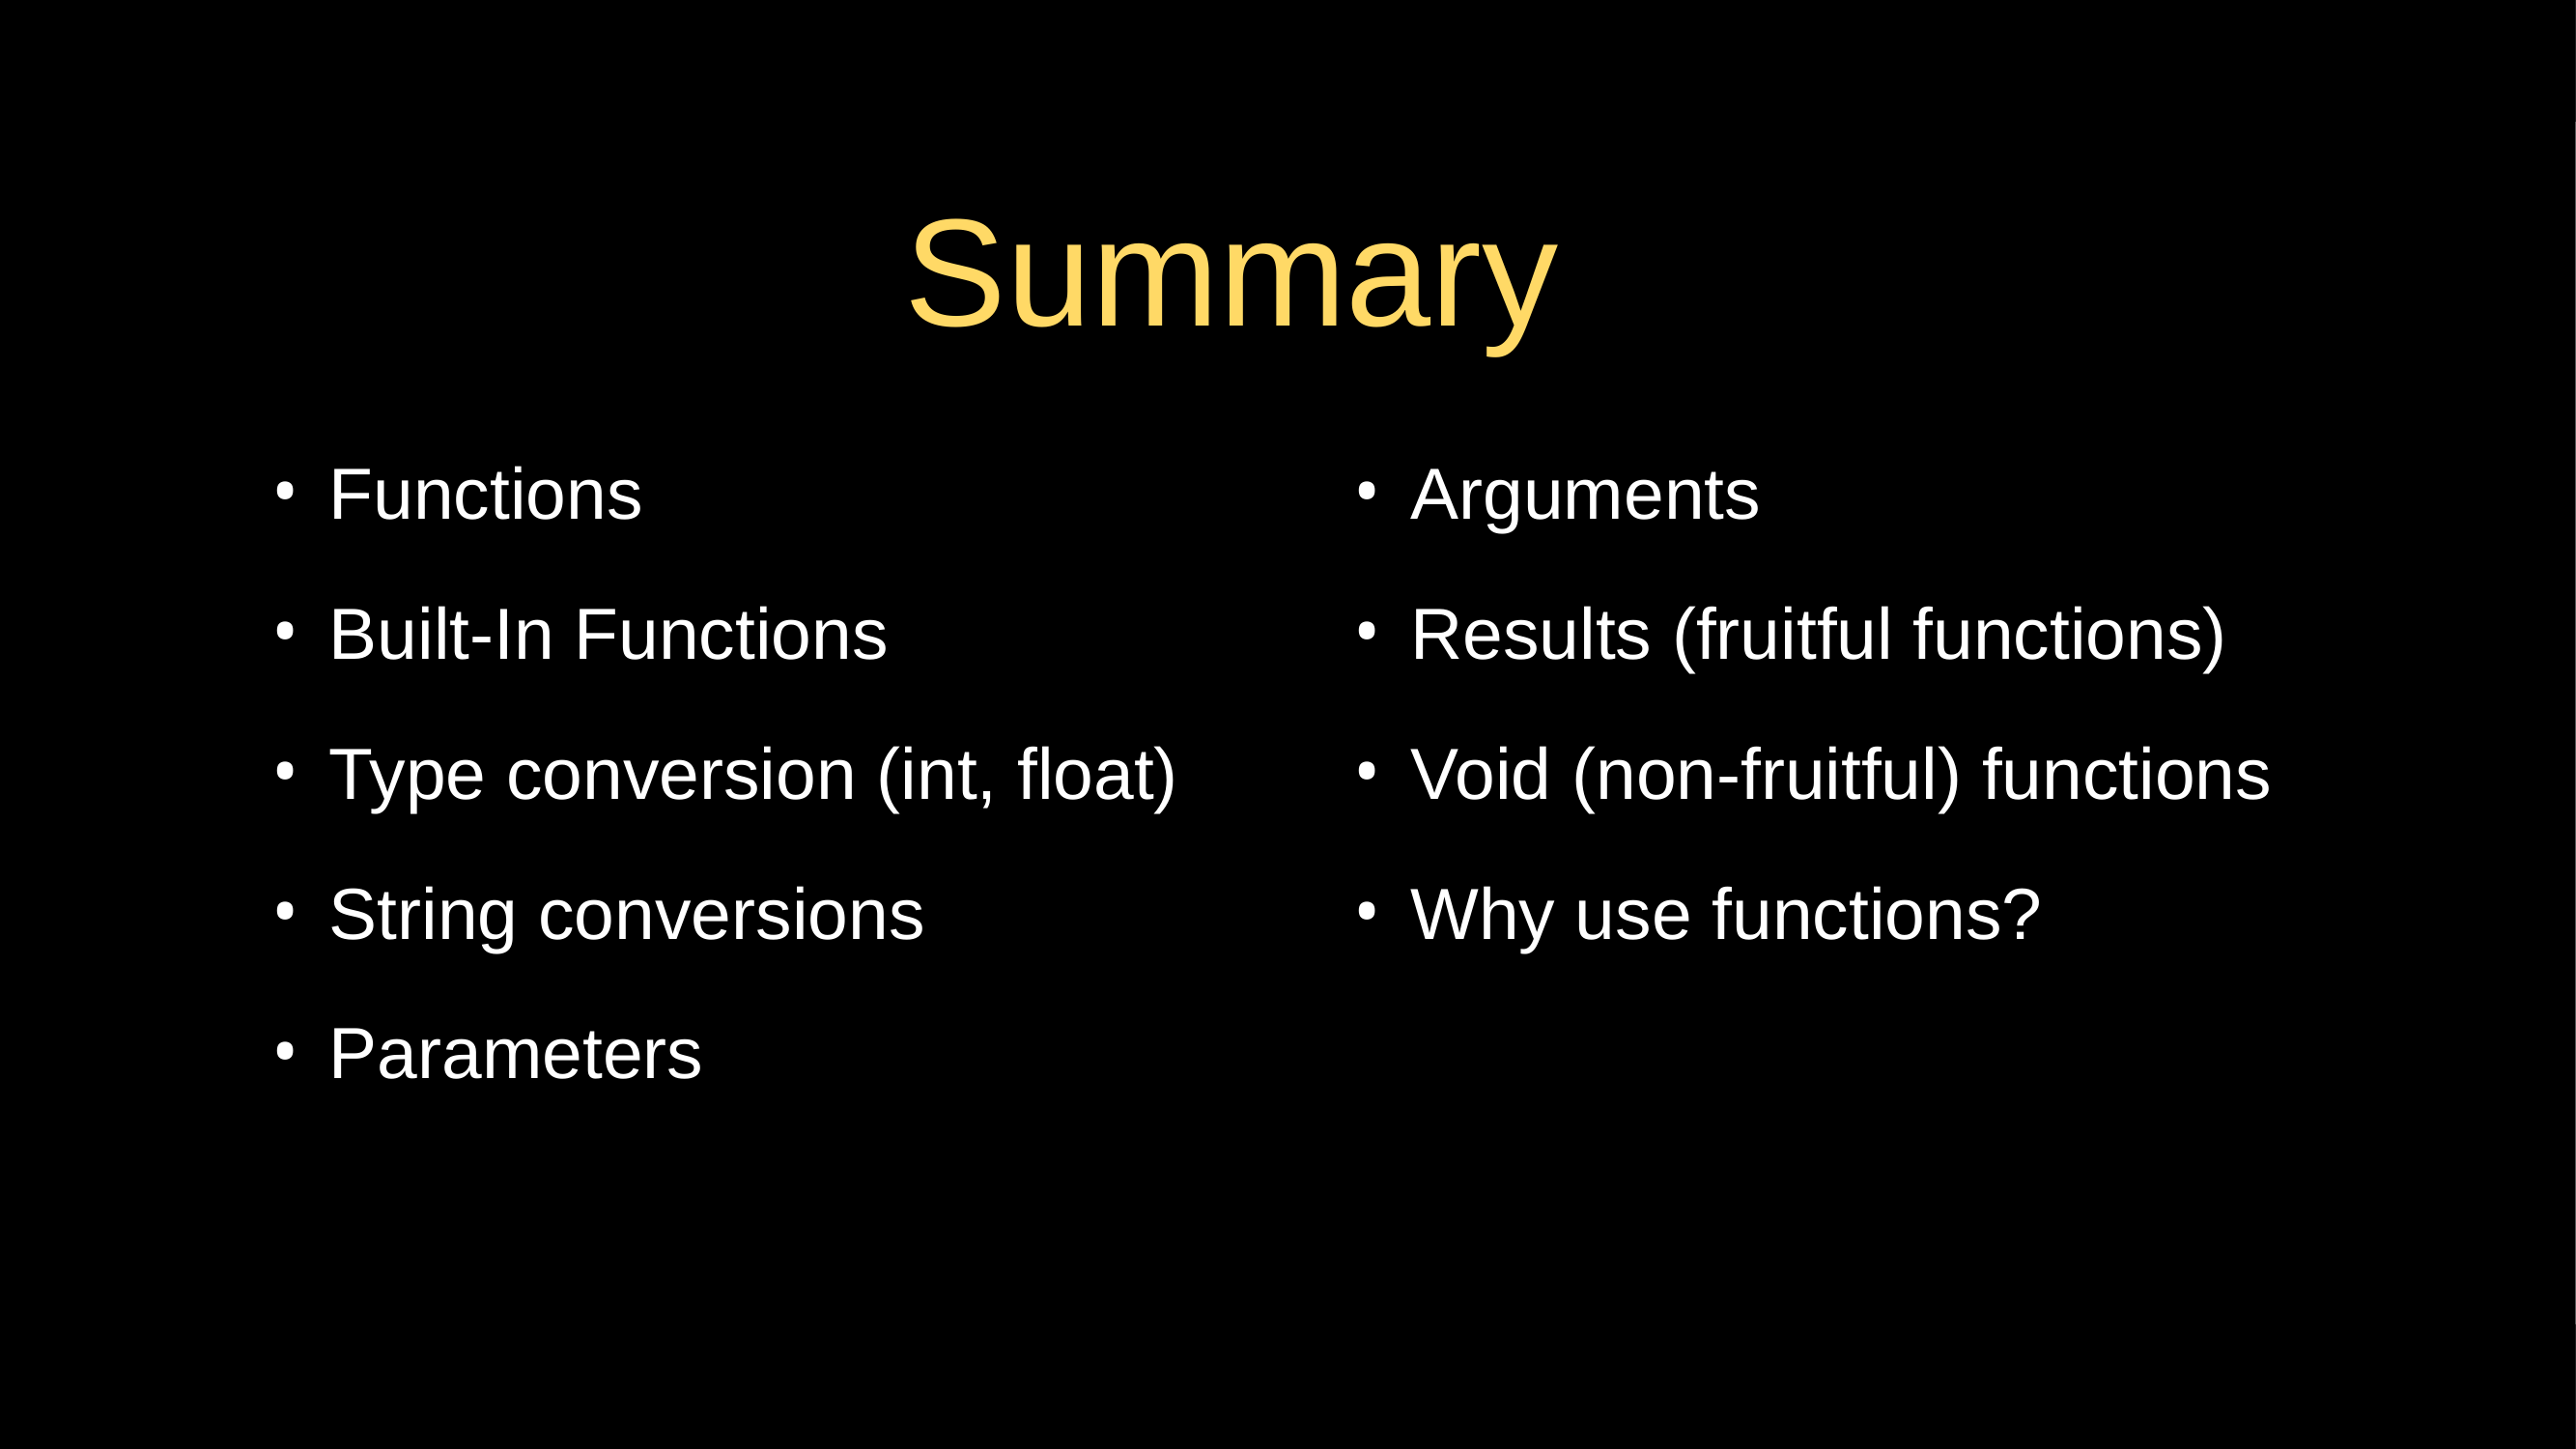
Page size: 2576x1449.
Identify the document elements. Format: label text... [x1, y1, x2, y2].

list Functions Built-In Functions Type conversion (int, float) String conversions Parameters [213, 457, 1224, 1245]
title Summary [183, 127, 2281, 403]
list Arguments Results (fruitful functions) Void (non-fruitful) functions Why use functions? [1295, 457, 2391, 1361]
